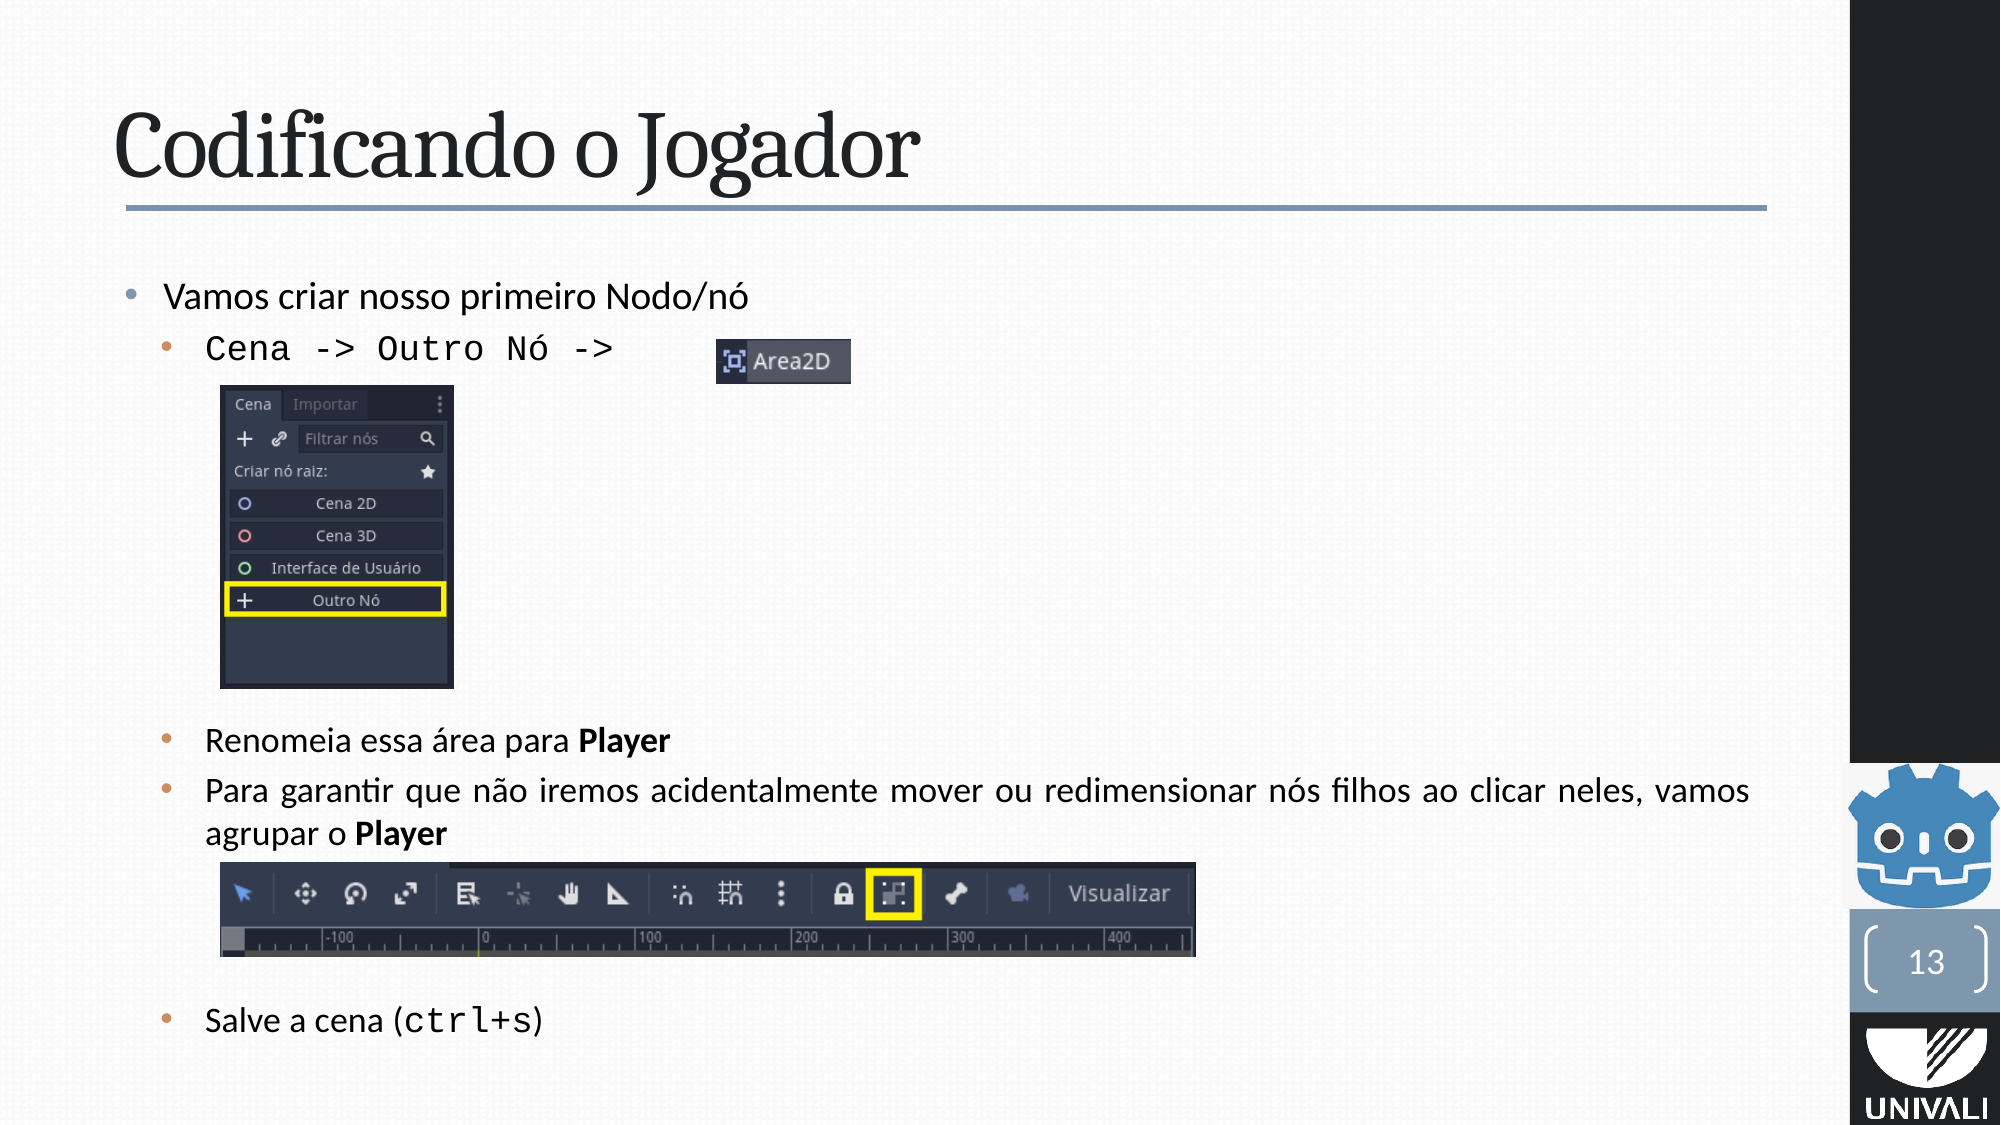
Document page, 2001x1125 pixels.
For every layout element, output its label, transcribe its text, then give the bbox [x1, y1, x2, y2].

picture [1841, 762, 2000, 909]
list Vamos criar nosso primeiro Nodo/nó Cena -> Outro Nó -> Renomeia essa área para Player Para garantir que não iremos acidentalmente mover ou redimensionar nós filhos ao clicar neles, vamos agrupar o Player Salve a cena (ctrl+s) [99, 262, 1767, 1050]
picture [1865, 1027, 1987, 1120]
title Codificando o Jogador [99, 45, 1767, 233]
picture [219, 384, 454, 689]
picture [219, 861, 1196, 957]
picture [715, 339, 852, 385]
slide_number 13 [1864, 925, 1988, 994]
